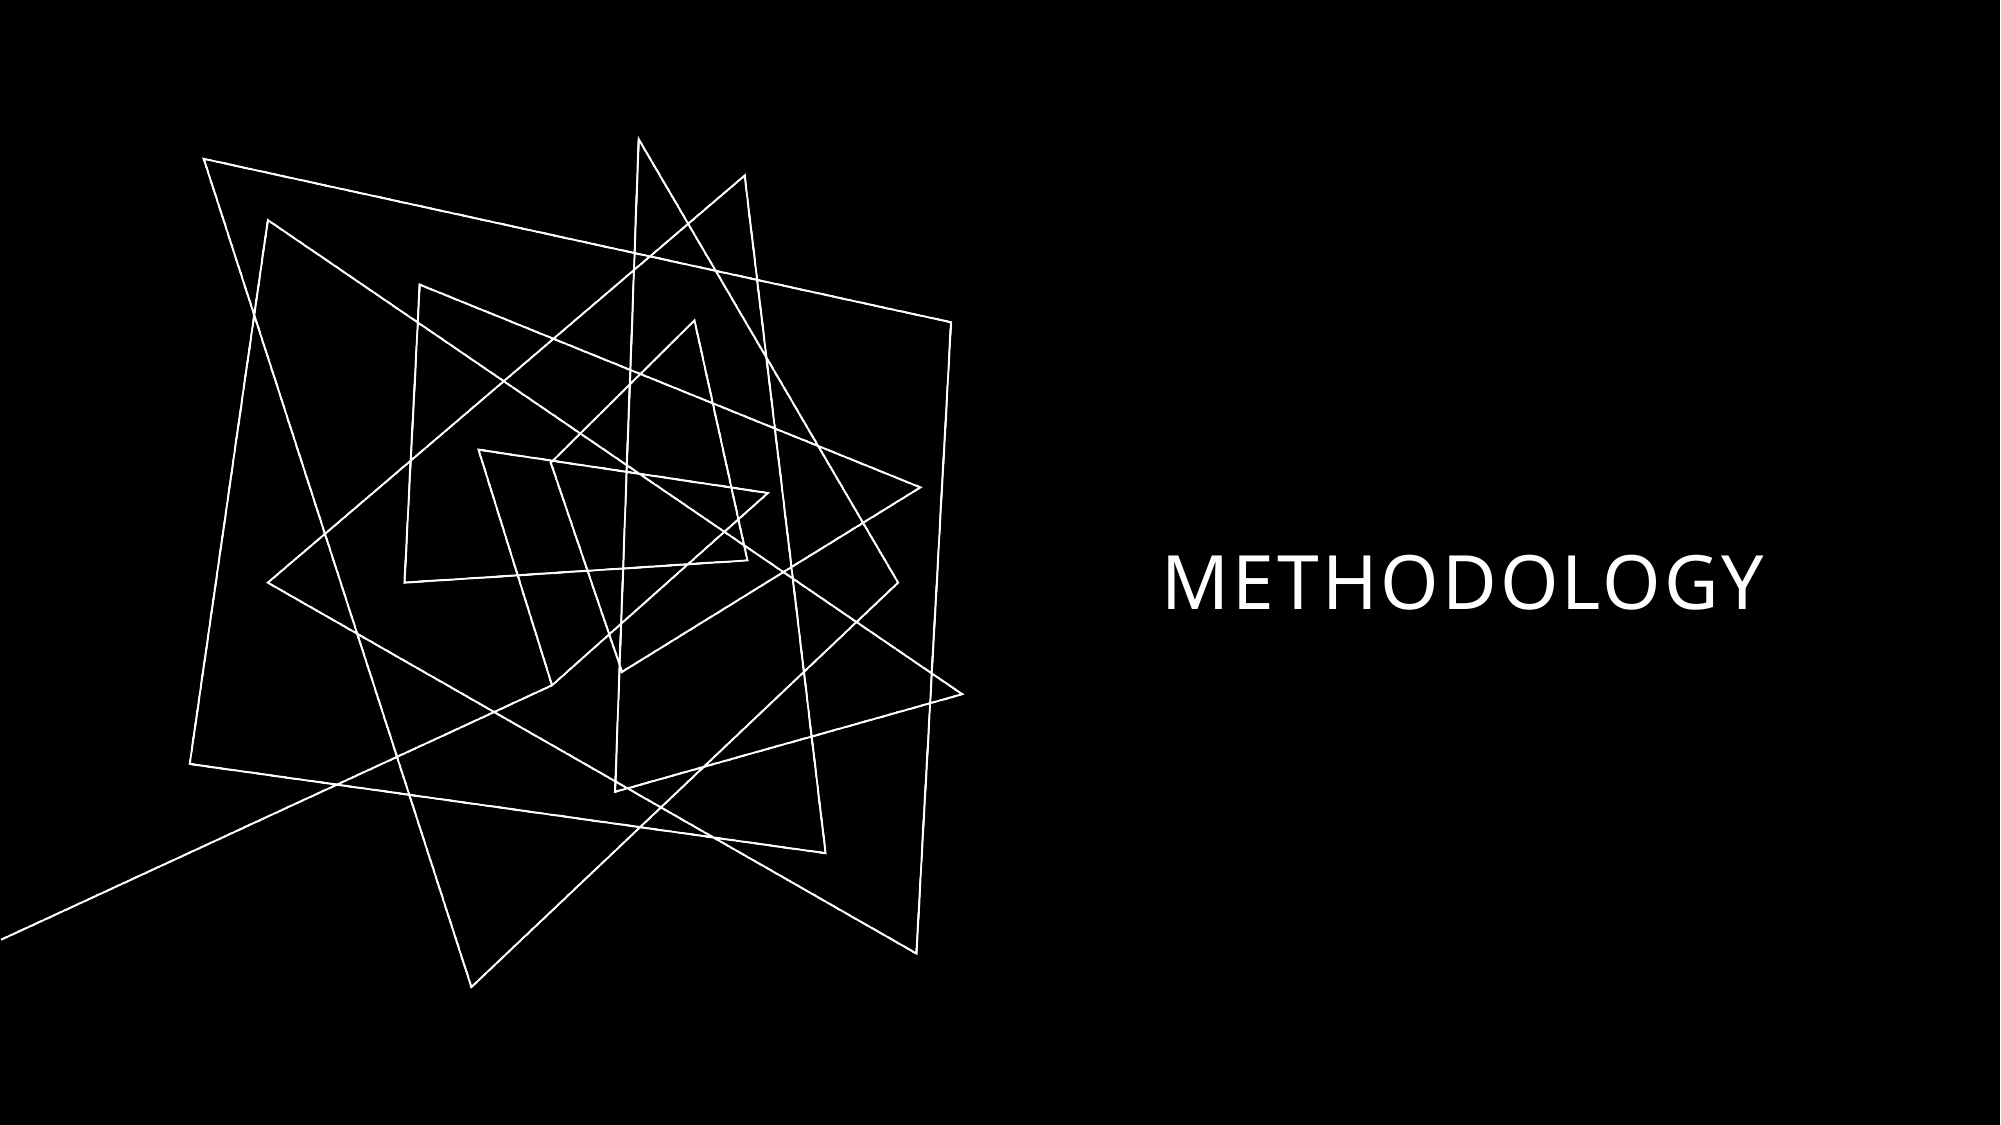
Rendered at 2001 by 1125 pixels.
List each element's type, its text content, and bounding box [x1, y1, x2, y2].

title methodology [1146, 66, 1833, 634]
picture [0, 135, 965, 989]
